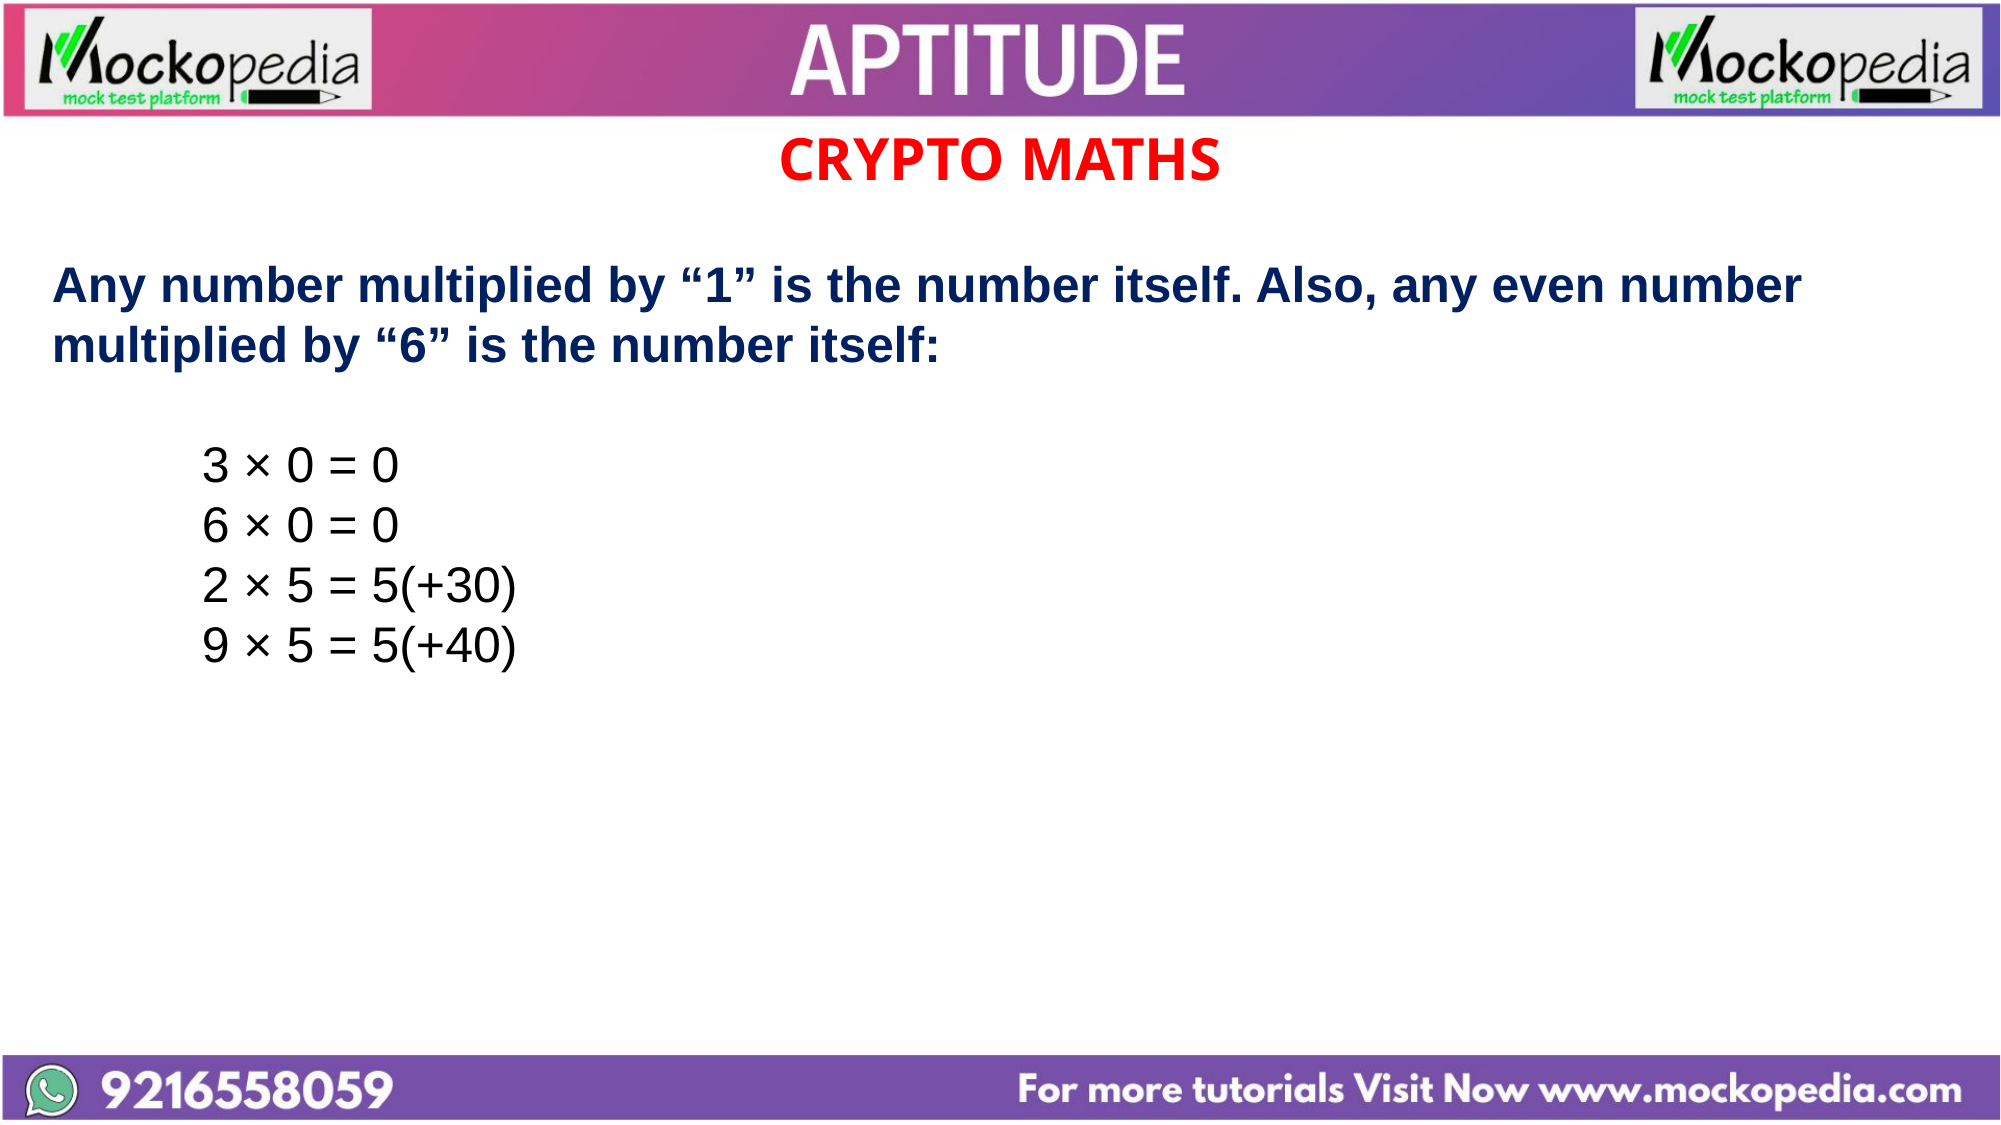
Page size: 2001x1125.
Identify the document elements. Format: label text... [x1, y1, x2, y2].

picture [0, 0, 2001, 1125]
text_box CRYPTO MATHS Any number multiplied by “1” is the number itself. Also, any even number multiplied by “6” is the number itself: 3 × 0 = 0 6 × 0 = 0 2 × 5 = 5(+30) 9 × 5 = 5(+40) [37, 114, 1963, 680]
